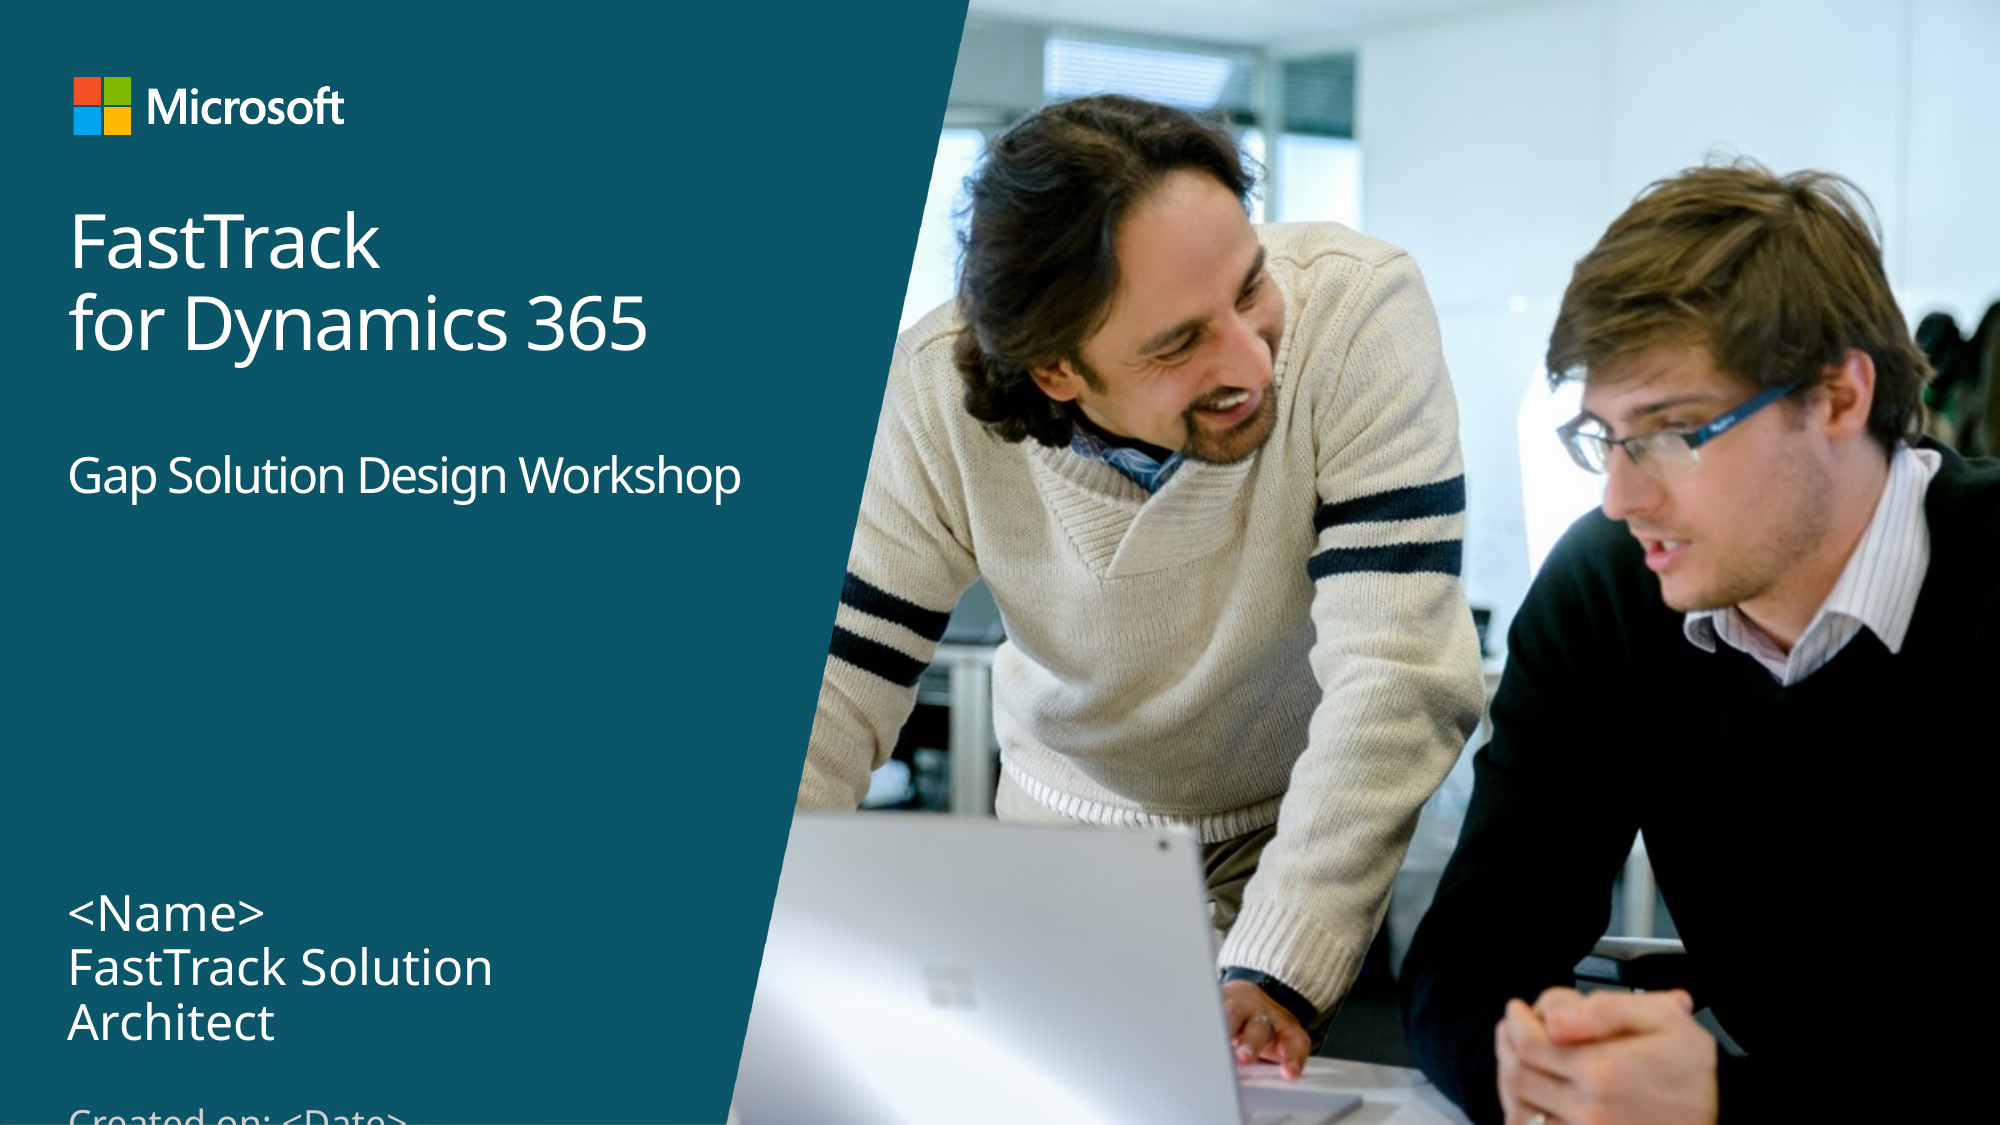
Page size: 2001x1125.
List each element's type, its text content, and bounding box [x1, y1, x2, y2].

text_box FastTrack for Dynamics 365 [44, 189, 808, 589]
title Gap Solution Design Workshop [43, 435, 792, 730]
text_box <Name> FastTrack Solution Architect Created on: <Date> [43, 870, 700, 1027]
picture [0, 0, 2000, 1125]
